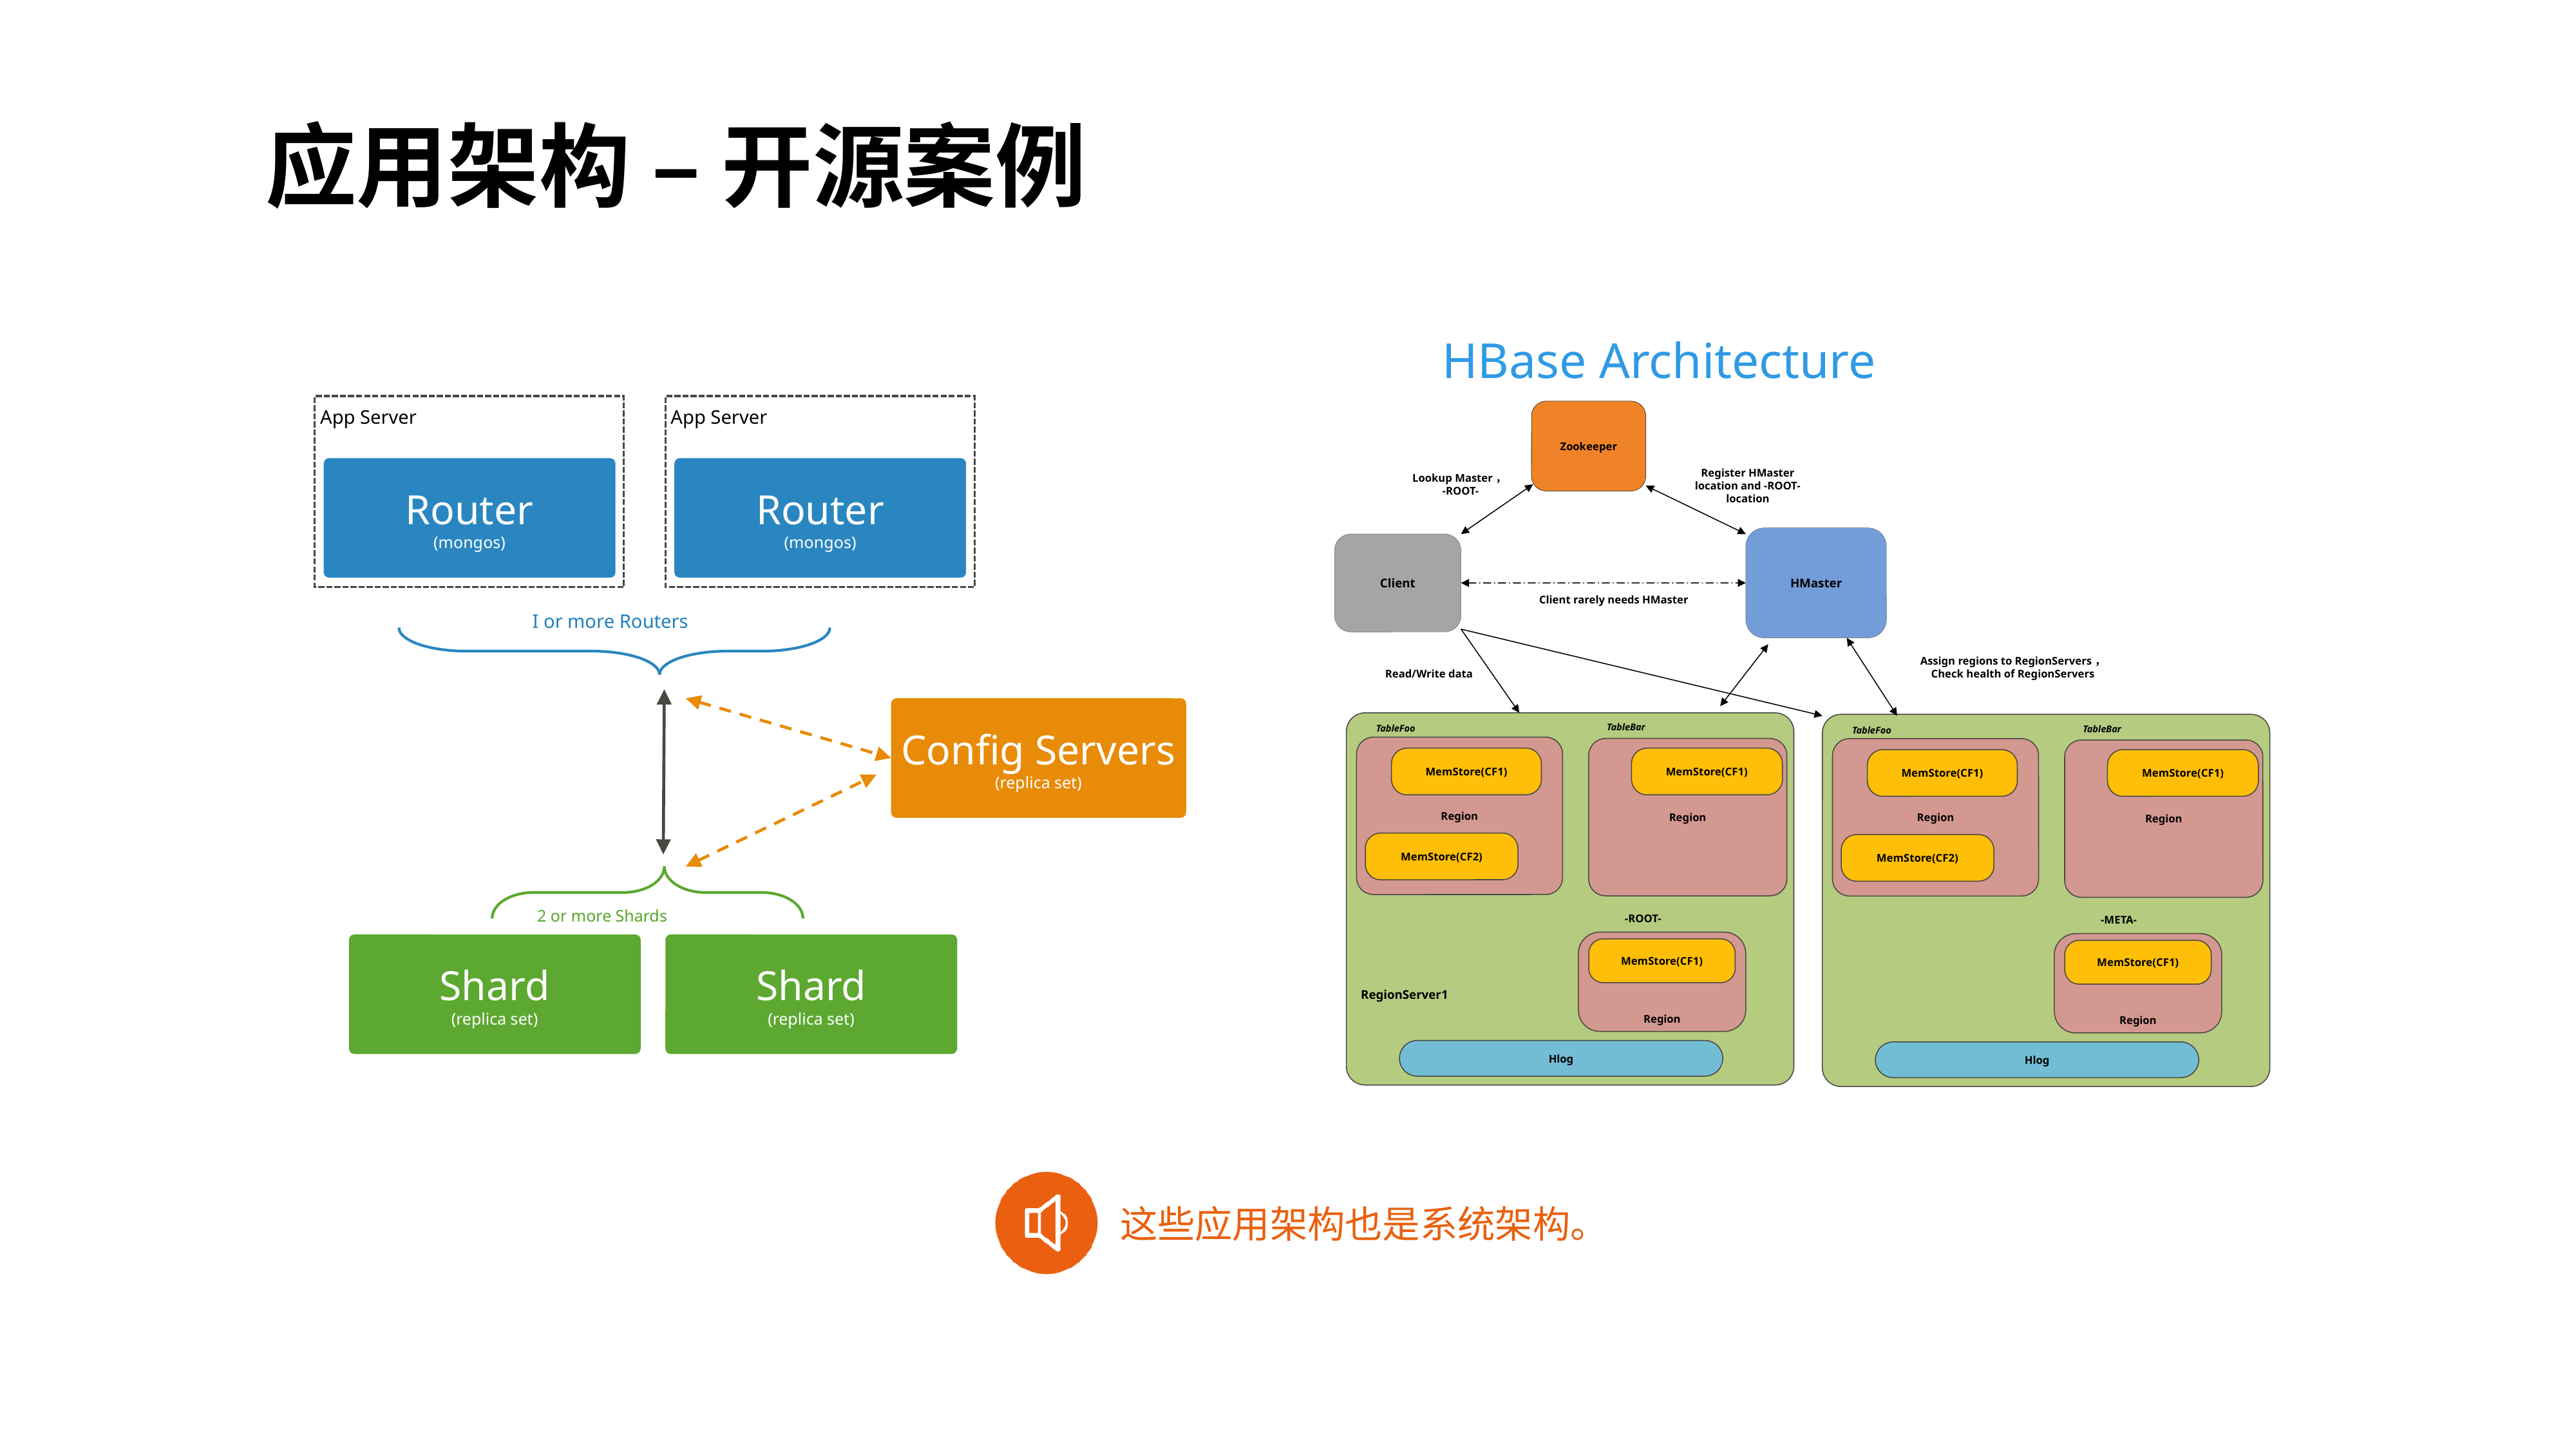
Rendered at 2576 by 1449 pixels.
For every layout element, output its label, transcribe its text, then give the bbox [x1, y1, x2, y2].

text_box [987, 1164, 1620, 1282]
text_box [314, 377, 1186, 1054]
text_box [1334, 263, 2270, 1086]
title 应用架构 – 开源案例 [260, 103, 2032, 243]
